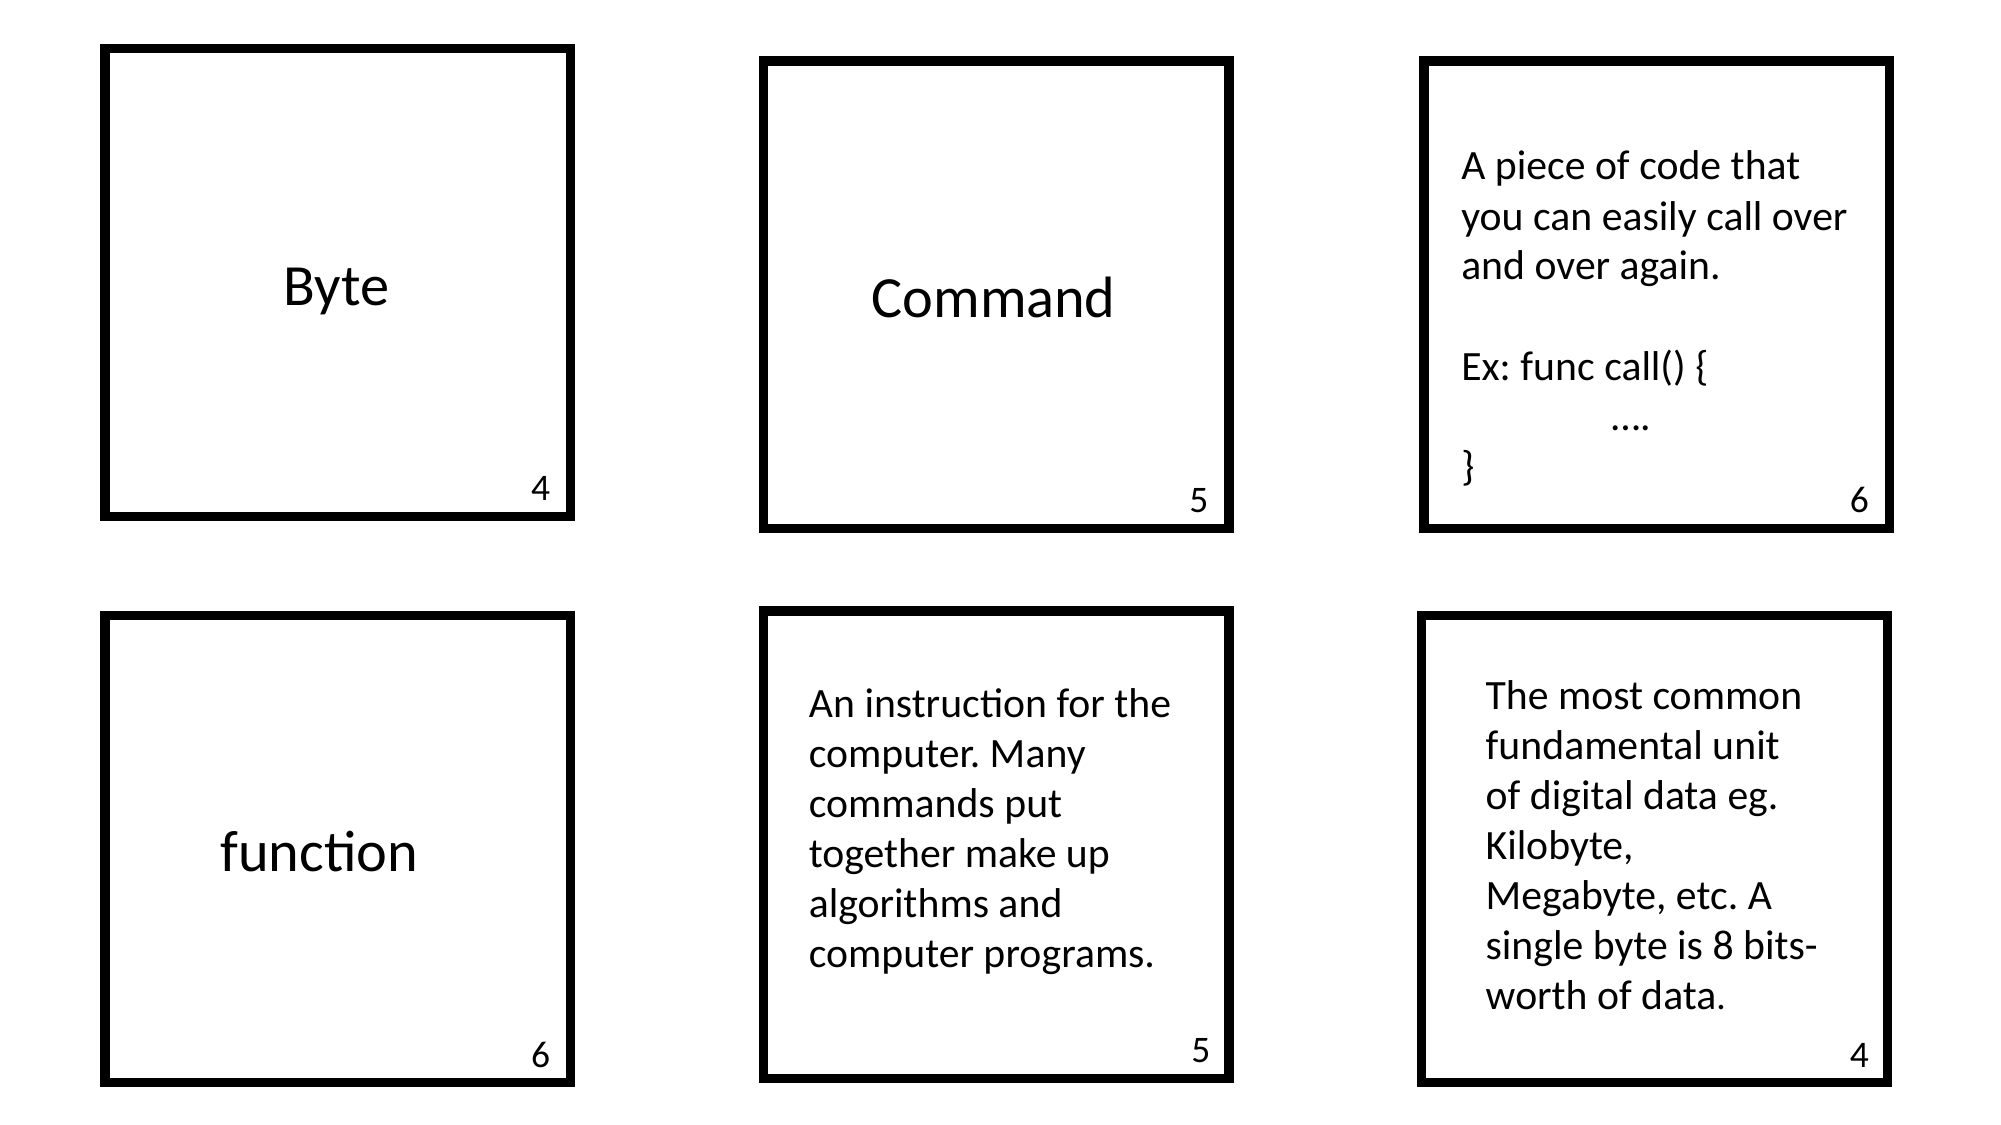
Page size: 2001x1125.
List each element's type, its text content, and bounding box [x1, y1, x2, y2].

text_box [762, 60, 1230, 529]
text_box An instruction for the computer. Many commands put together make up algorithms and computer programs. [794, 668, 1205, 983]
text_box 4 [1835, 1022, 1890, 1082]
text_box [1423, 60, 1891, 529]
text_box function [206, 806, 467, 891]
text_box 5 [1176, 1017, 1232, 1078]
text_box [762, 610, 1230, 1080]
text_box The most common fundamental unit of digital data eg. Kilobyte, Megabyte, etc. A single byte is 8 bits-worth of data. [1470, 660, 1835, 1026]
text_box A piece of code that you can easily call over and over again. Ex: func call() { …. } [1446, 130, 1867, 496]
text_box Command [857, 251, 1136, 337]
text_box [104, 614, 572, 1084]
text_box 4 [516, 455, 571, 516]
text_box 6 [516, 1022, 571, 1082]
text_box [1421, 614, 1888, 1084]
text_box 5 [1174, 467, 1230, 528]
text_box Byte [269, 239, 407, 325]
text_box [104, 48, 572, 517]
text_box 6 [1835, 467, 1890, 528]
